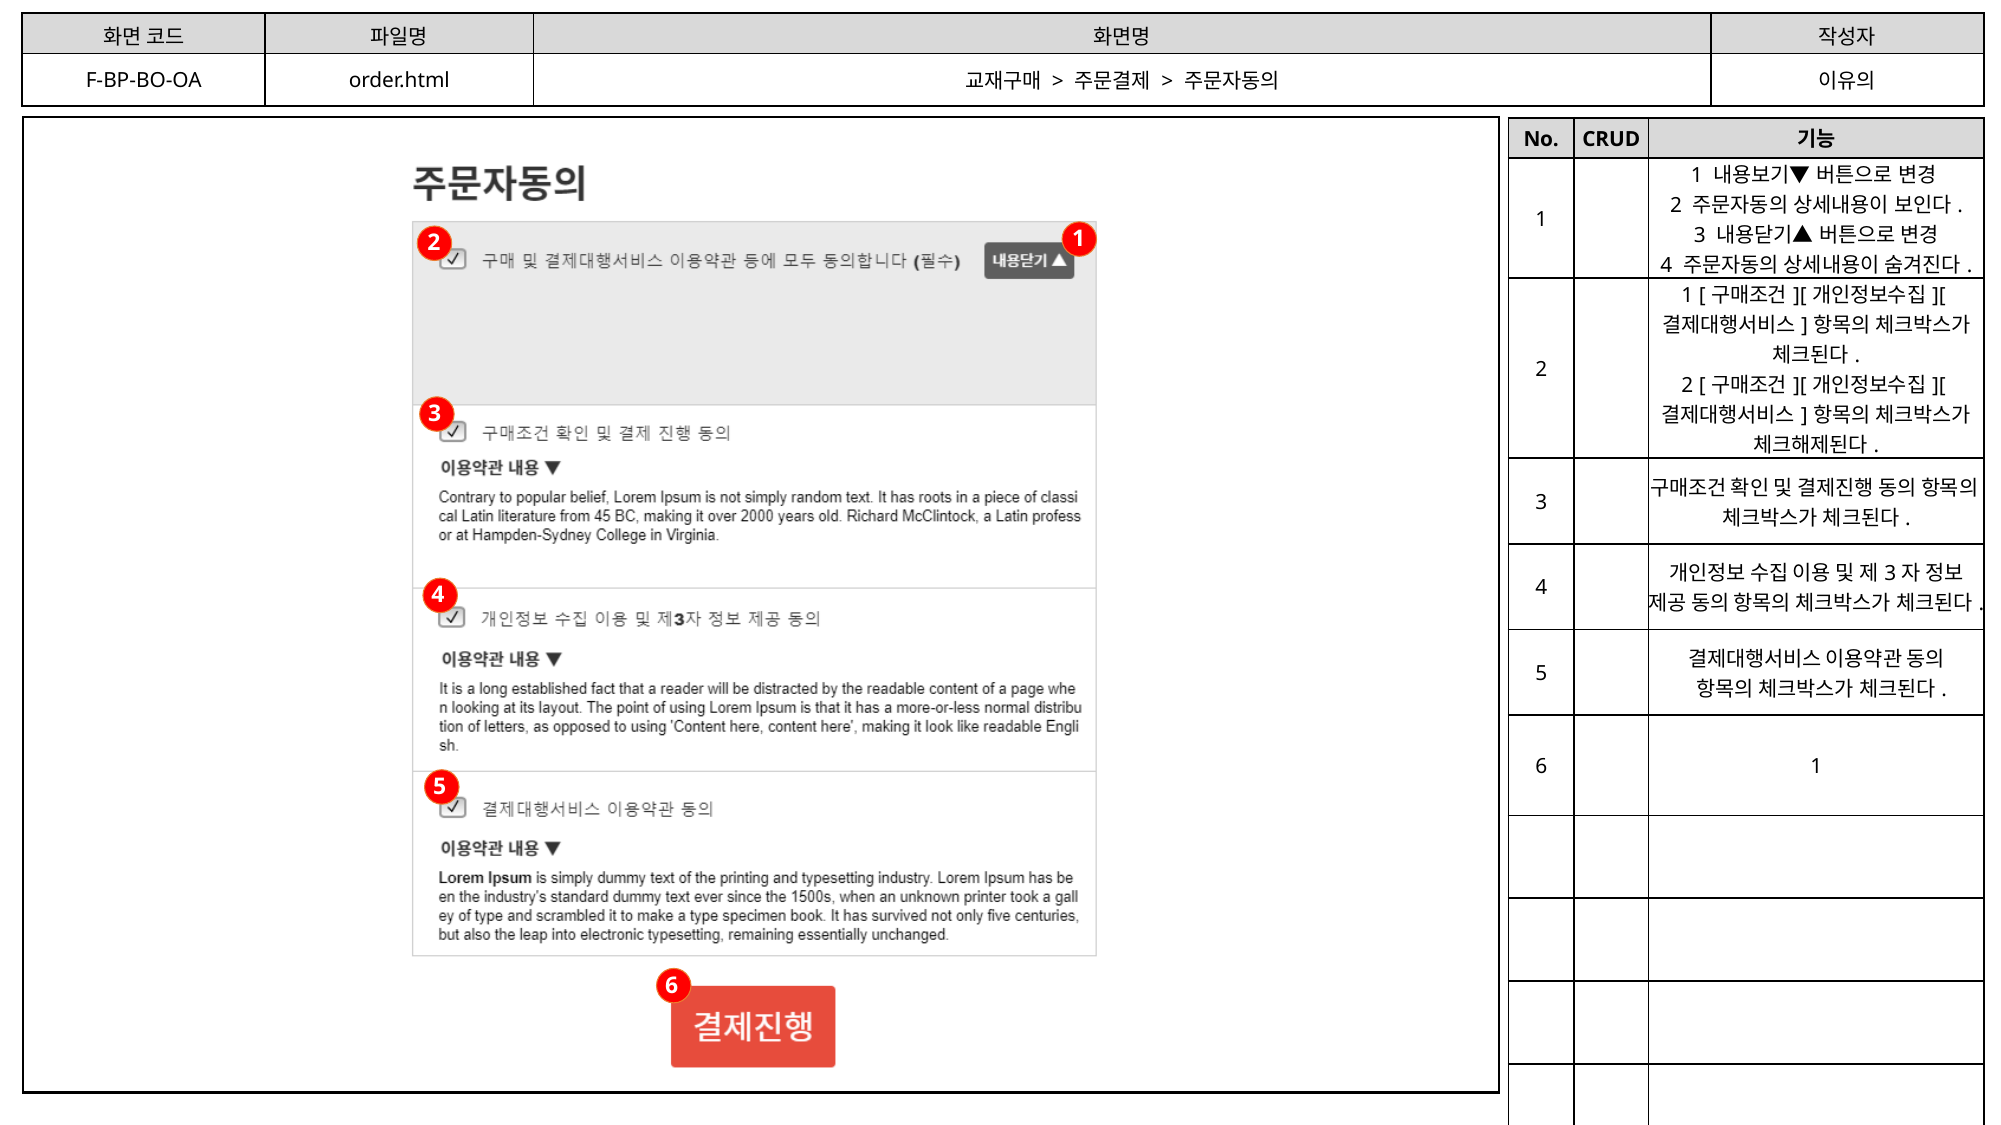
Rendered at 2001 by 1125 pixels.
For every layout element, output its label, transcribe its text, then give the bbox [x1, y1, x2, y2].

table_cell [1575, 279, 1648, 457]
table_cell [1649, 1065, 1983, 1125]
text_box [418, 764, 460, 807]
table_cell [1575, 982, 1648, 1063]
table_cell 개인정보 수집 이용 및 제3자 정보 제공 동의 항목의 체크박스가 체크된다. [1649, 545, 1983, 629]
table_cell 1 내용보기▼ 버튼으로 변경 2 주문자동의 상세내용이 보인다. 3 내용닫기▲ 버튼으로 변경 4 주문자동의 상세내용이 숨겨진다. [1649, 159, 1983, 277]
table_header 파일명 [266, 14, 533, 53]
table_cell [1575, 1065, 1648, 1125]
table_header No. [1509, 119, 1573, 157]
table_cell 1 [1649, 716, 1983, 815]
table_cell [1649, 816, 1983, 897]
table_cell 5 [1509, 630, 1573, 714]
table_cell [1509, 982, 1573, 1063]
table_header 기능 [1649, 119, 1983, 157]
table_cell 1 [구매조건][개인정보수집][결제대행서비스]항목의 체크박스가 체크된다. 2 [구매조건][개인정보수집][결제대행서비스]항목의 체크박스가 체크해제된다. [1649, 279, 1983, 457]
table_cell [1575, 816, 1648, 897]
table_cell [1575, 630, 1648, 714]
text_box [416, 572, 458, 616]
table_cell [1575, 545, 1648, 629]
table_cell 구매조건 확인 및 결제진행 동의 항목의 체크박스가 체크된다. [1649, 459, 1983, 543]
table_header 화면 코드 [23, 14, 264, 53]
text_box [1057, 216, 1097, 260]
table_cell [1575, 899, 1648, 980]
table_cell 6 [1509, 716, 1573, 815]
table_header CRUD [1575, 119, 1648, 157]
table_cell 4 [1509, 545, 1573, 629]
table_header 작성자 [1712, 14, 1983, 53]
table_cell F-BP-BO-OA [23, 54, 264, 105]
table_cell 결제대행서비스 이용약관 동의 항목의 체크박스가 체크된다. [1649, 630, 1983, 714]
table_header 화면명 [534, 14, 1710, 53]
table_cell 2 [1509, 279, 1573, 457]
table_cell [1509, 899, 1573, 980]
table_cell 교재구매 > 주문결제 > 주문자동의 [534, 54, 1710, 105]
picture [353, 123, 1169, 1090]
table_cell [1575, 159, 1648, 277]
text_box [22, 116, 1500, 1094]
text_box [413, 391, 455, 434]
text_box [412, 220, 452, 264]
table_cell [1575, 716, 1648, 815]
table_cell [1575, 459, 1648, 543]
table_cell [1649, 899, 1983, 980]
table_cell [1649, 982, 1983, 1063]
table_cell [1509, 816, 1573, 897]
table_cell 3 [1509, 459, 1573, 543]
table_cell order.html [266, 54, 533, 105]
table_cell 1 [1509, 159, 1573, 277]
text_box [650, 962, 691, 1006]
table_cell [1509, 1065, 1573, 1125]
table_cell 이유의 [1712, 54, 1983, 105]
